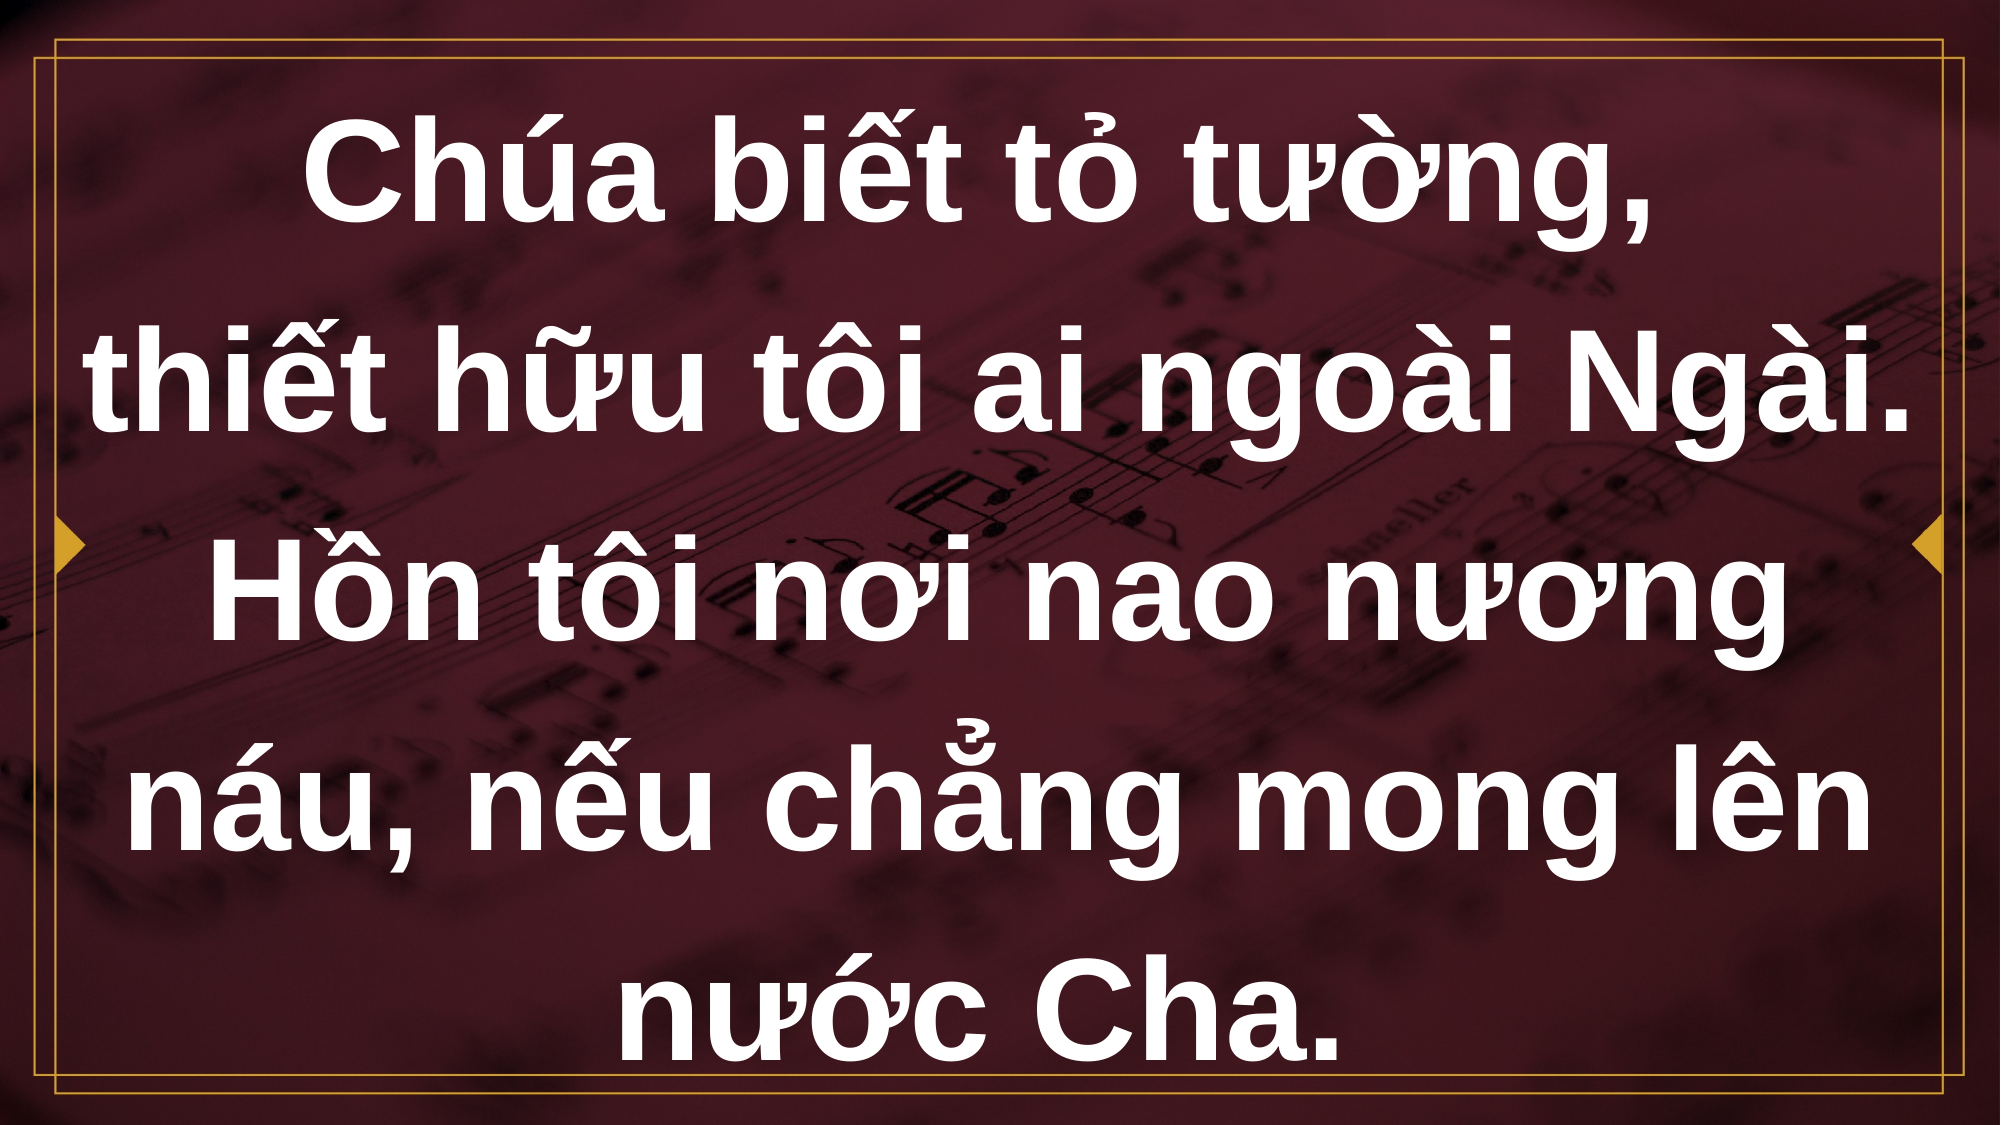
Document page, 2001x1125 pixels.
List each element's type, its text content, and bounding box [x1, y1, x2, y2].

picture [0, 0, 2000, 1125]
title Chúa biết tỏ tường, thiết hữu tôi ai ngoài Ngài. Hồn tôi nơi nao nương náu, nếu chẳng mong lên nước Cha. [55, 53, 1945, 1077]
